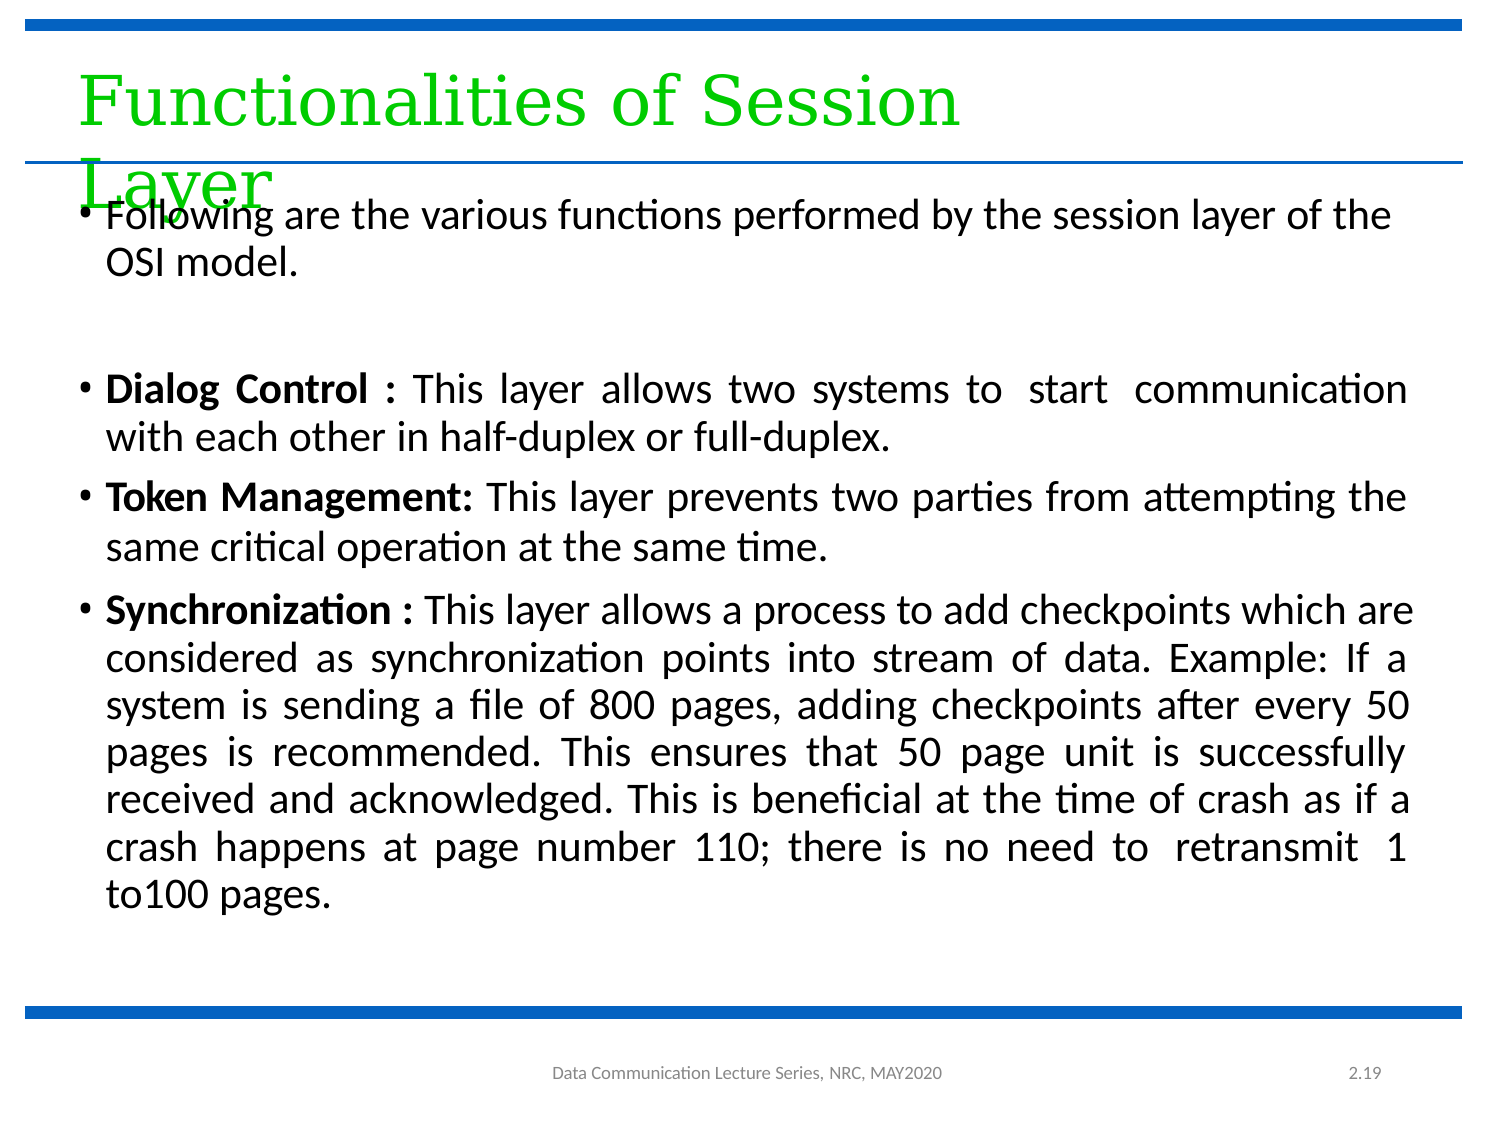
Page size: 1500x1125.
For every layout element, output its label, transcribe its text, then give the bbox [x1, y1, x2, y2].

slide_number 2.19 [1346, 1060, 1389, 1125]
text_box Following are the various functions performed by the session layer of the OSI model. Dialog Control : This layer allows two systems to start communication with each other in half-duplex or full-duplex. Token Management: This layer prevents two parties from attempting the same critical operation at the same time. Synchronization : This layer allows a process to add checkpoints which are considered as synchronization points into stream of data. Example: If a system is sending a file of 800 pages, adding checkpoints after every 50 pages is recommended. This ensures that 50 page unit is successfully received and acknowledged. This is beneficial at the time of crash as if a crash happens at page number 110; there is no need to retransmit 1 to100 pages. [75, 183, 1425, 918]
title Functionalities of Session Layer [75, 55, 989, 162]
title Functionalities of Session Layer [75, 163, 989, 183]
footer Data Communication Lecture Series, NRC, MAY2020 [550, 1062, 950, 1125]
